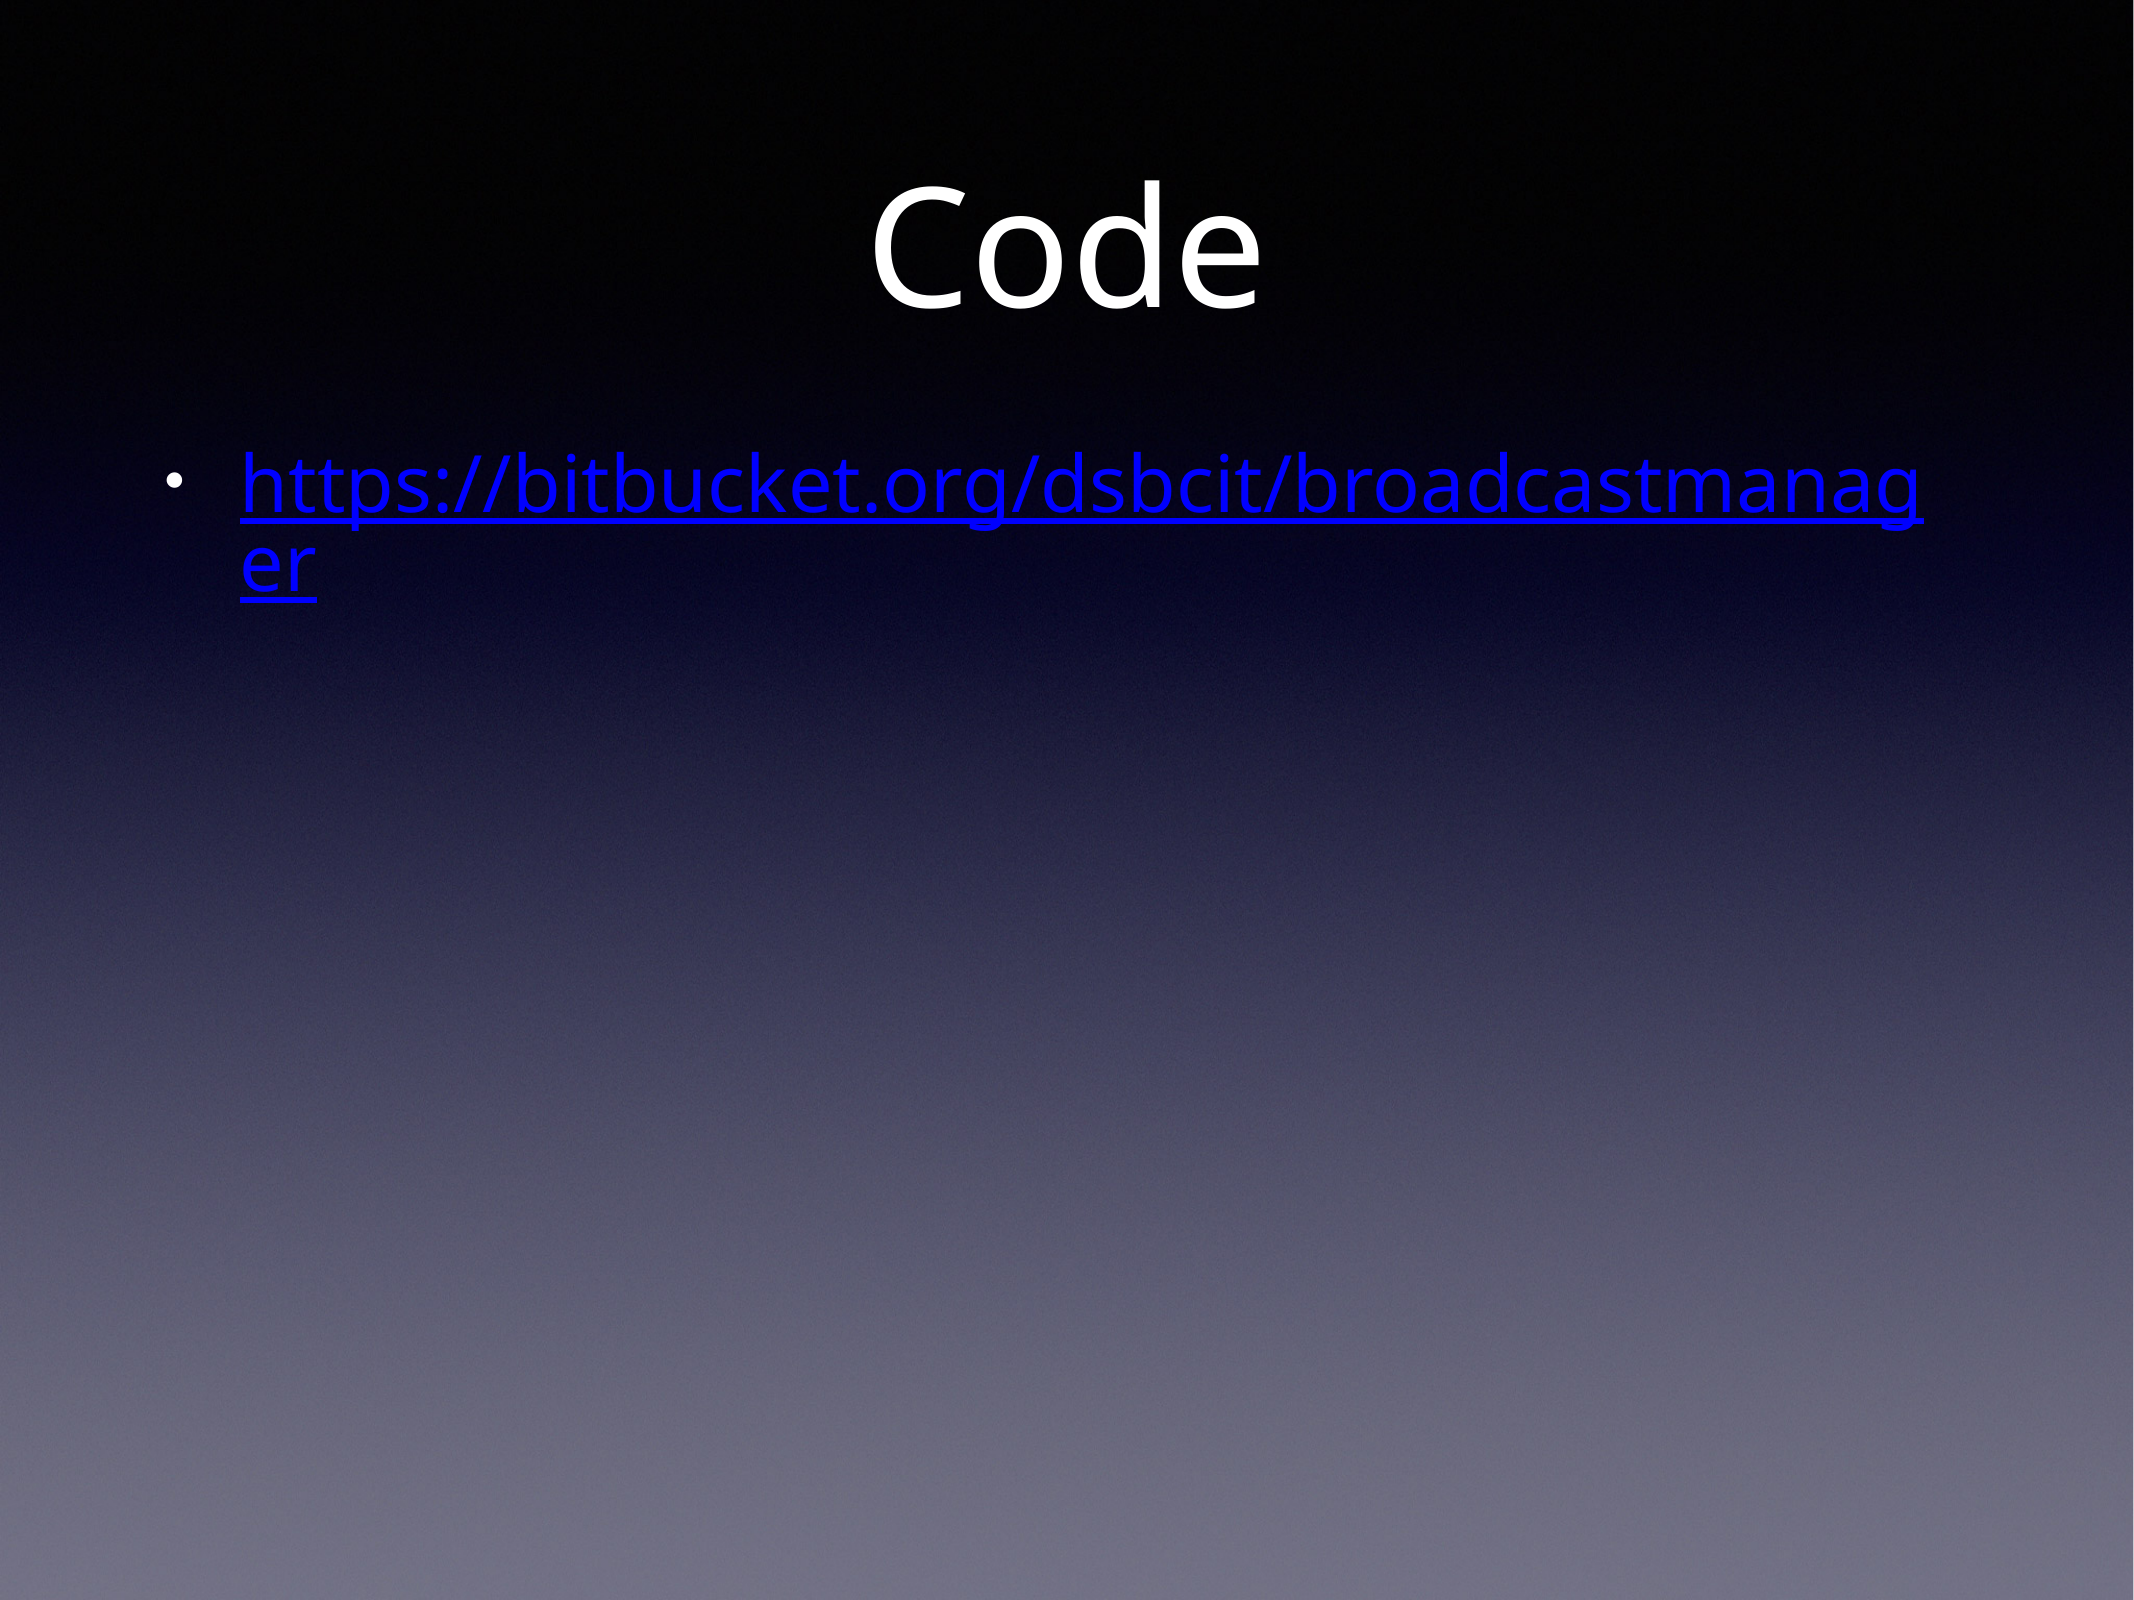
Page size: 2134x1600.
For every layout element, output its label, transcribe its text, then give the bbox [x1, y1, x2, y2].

list https://bitbucket.org/dsbcit/broadcastmanager [155, 424, 1978, 1457]
picture [0, 0, 2134, 1600]
title Code [155, 66, 1978, 416]
